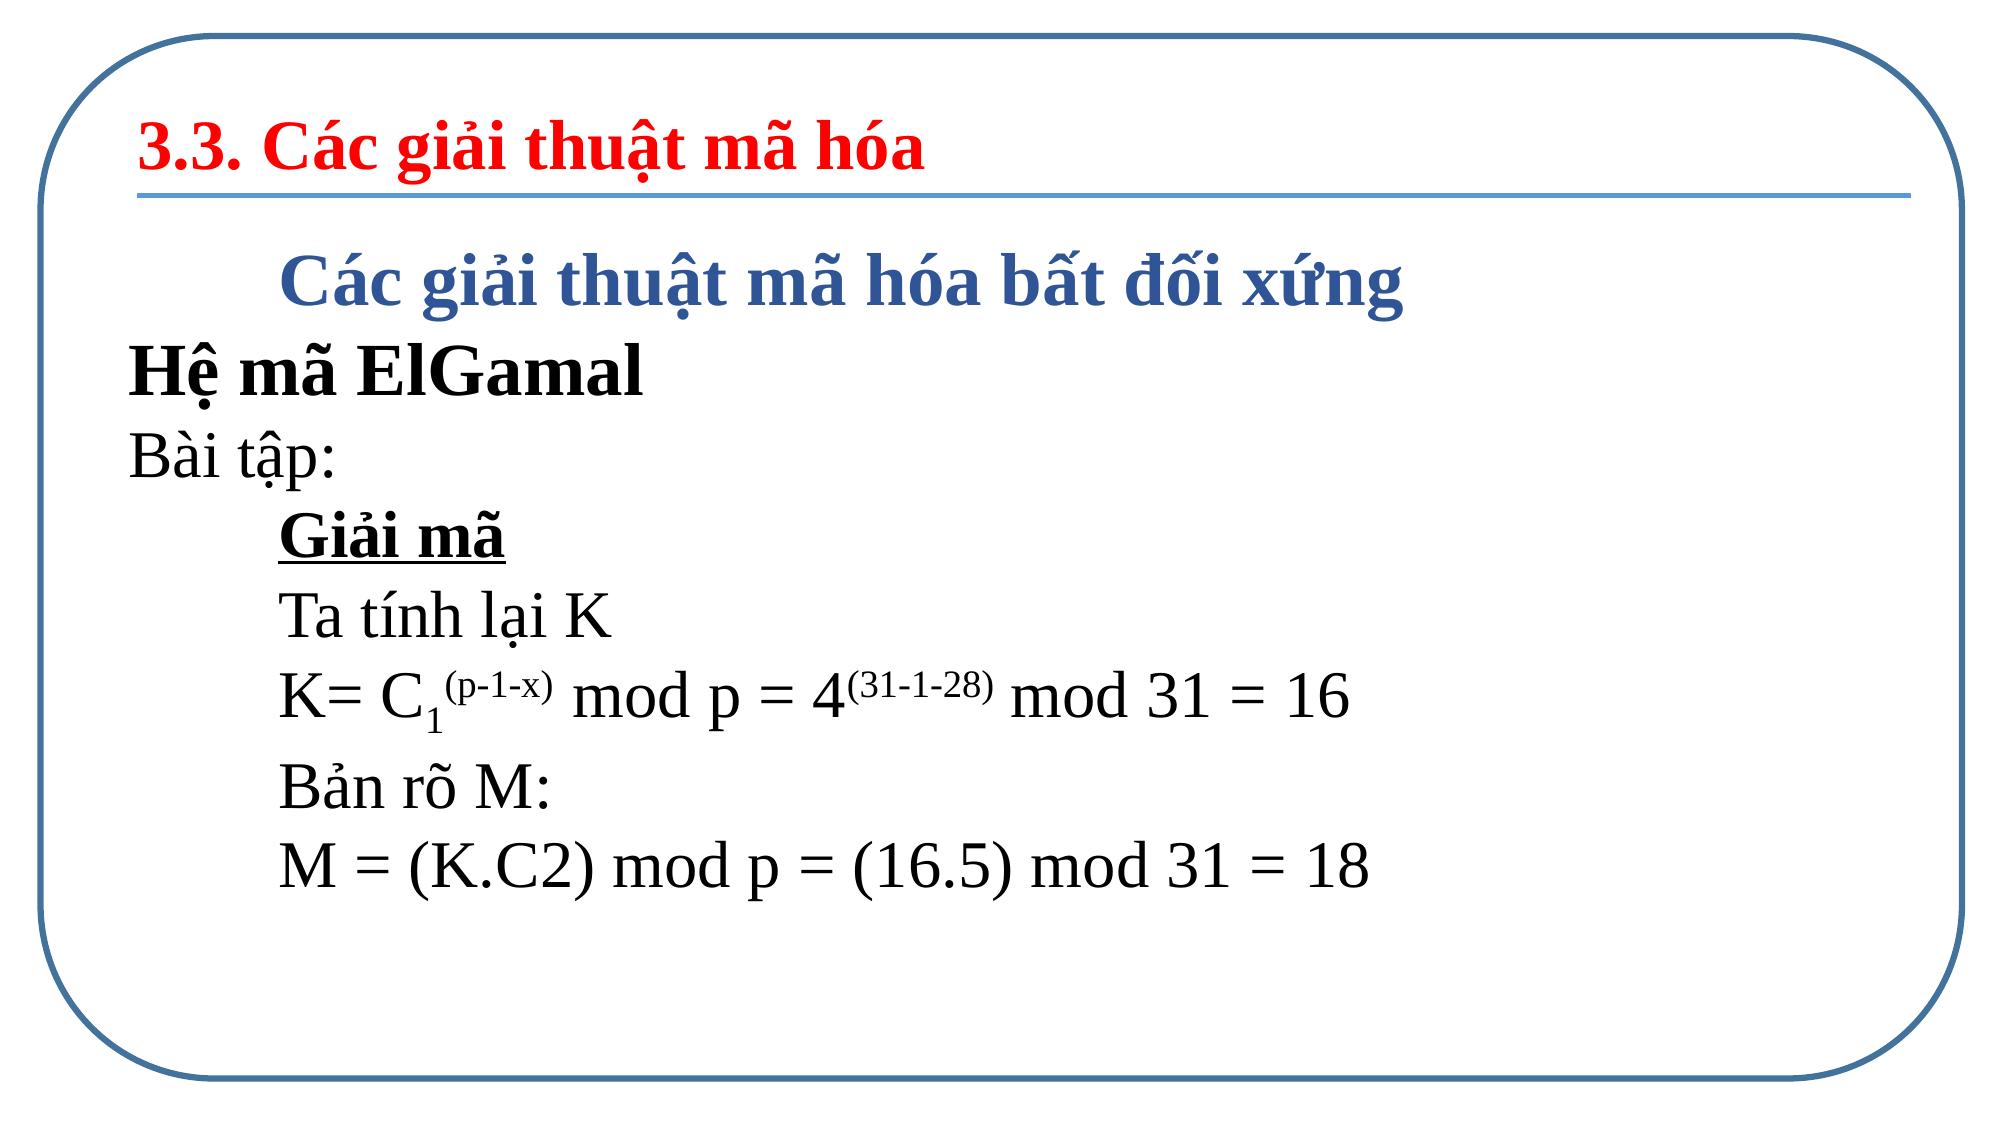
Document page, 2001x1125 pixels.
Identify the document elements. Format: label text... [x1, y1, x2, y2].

text_box 3.3. Các giải thuật mã hóa [1962, 90, 1970, 191]
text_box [40, 35, 1962, 1079]
